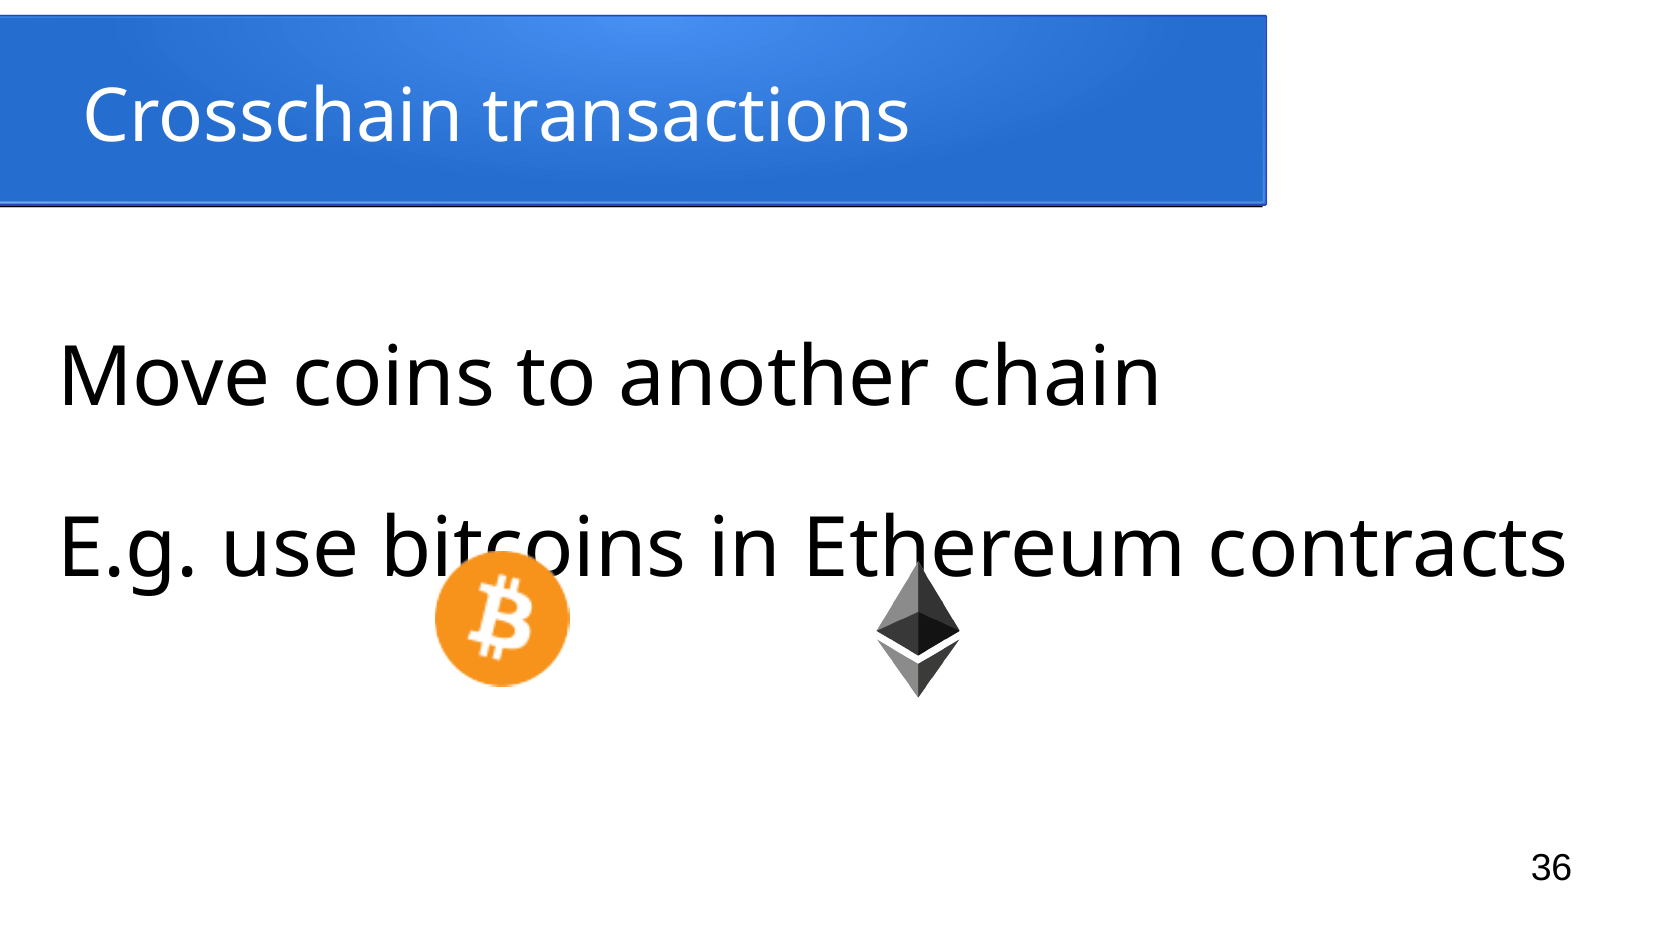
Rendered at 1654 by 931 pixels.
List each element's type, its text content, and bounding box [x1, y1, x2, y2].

picture [434, 551, 571, 687]
text_box Move coins to another chain E.g. use bitcoins in Ethereum contracts [42, 315, 1636, 584]
picture [0, 13, 1270, 211]
text_box Crosschain transactions [82, 35, 1235, 189]
picture [875, 561, 961, 699]
